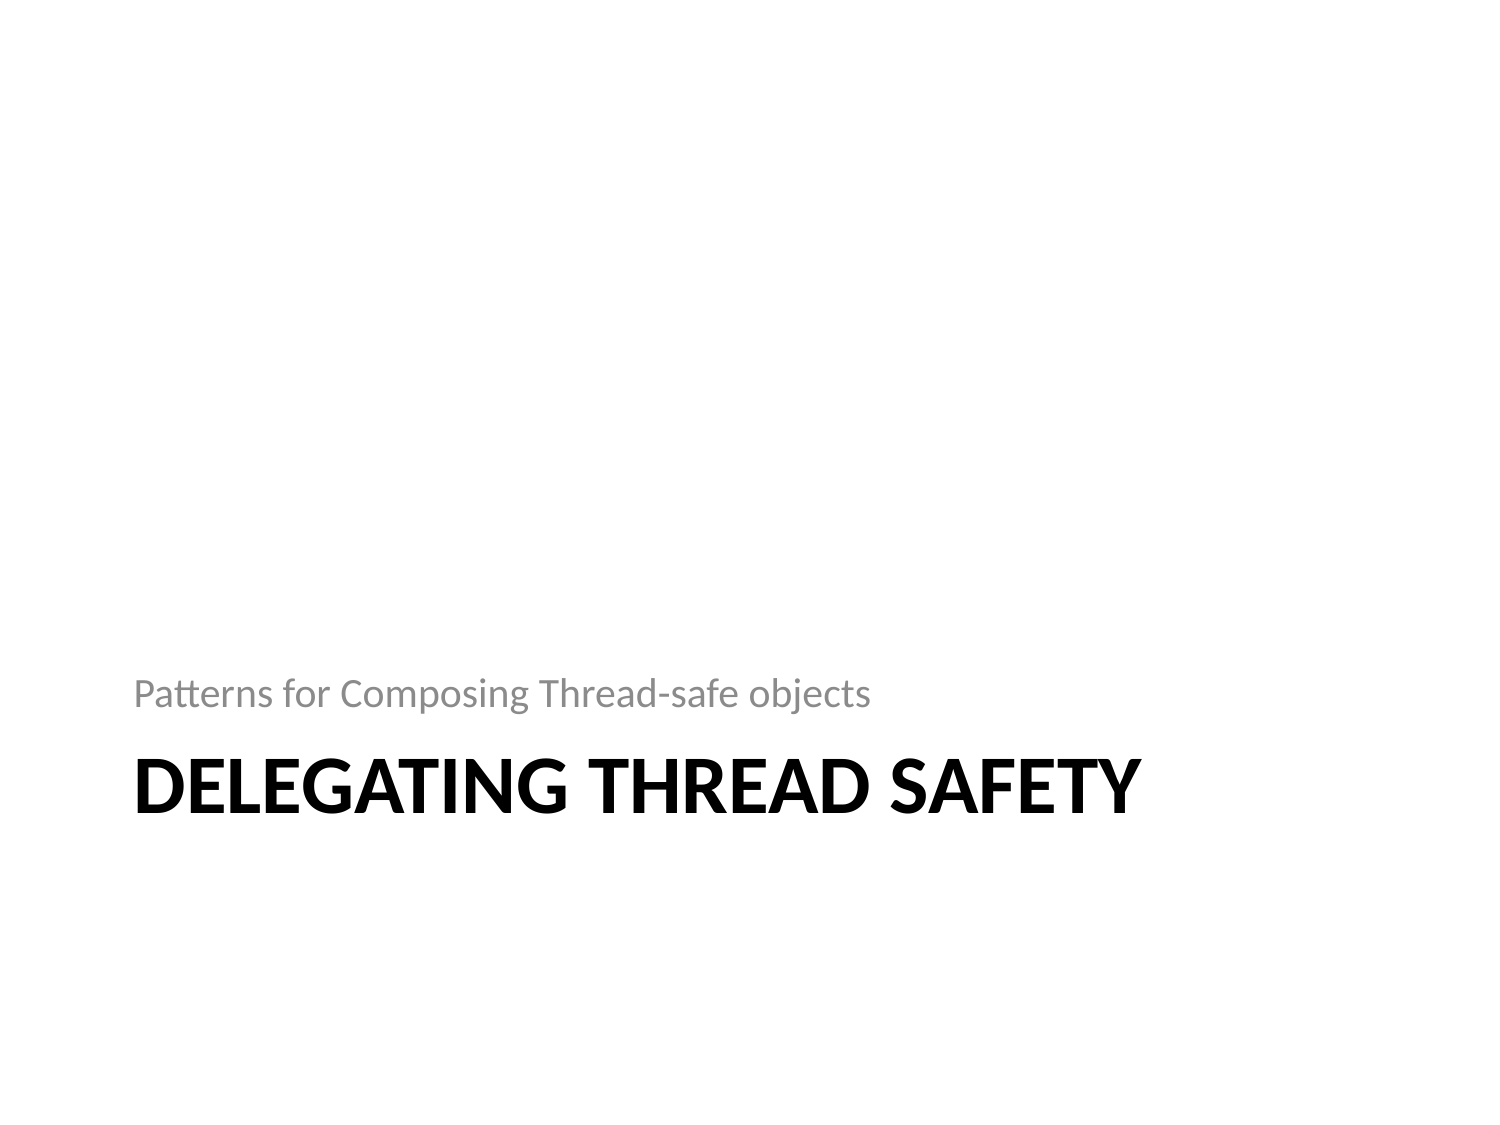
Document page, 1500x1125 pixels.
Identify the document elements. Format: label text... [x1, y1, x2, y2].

list Patterns for Composing Thread-safe objects [118, 476, 1394, 723]
title Delegating Thread safety [118, 723, 1394, 947]
